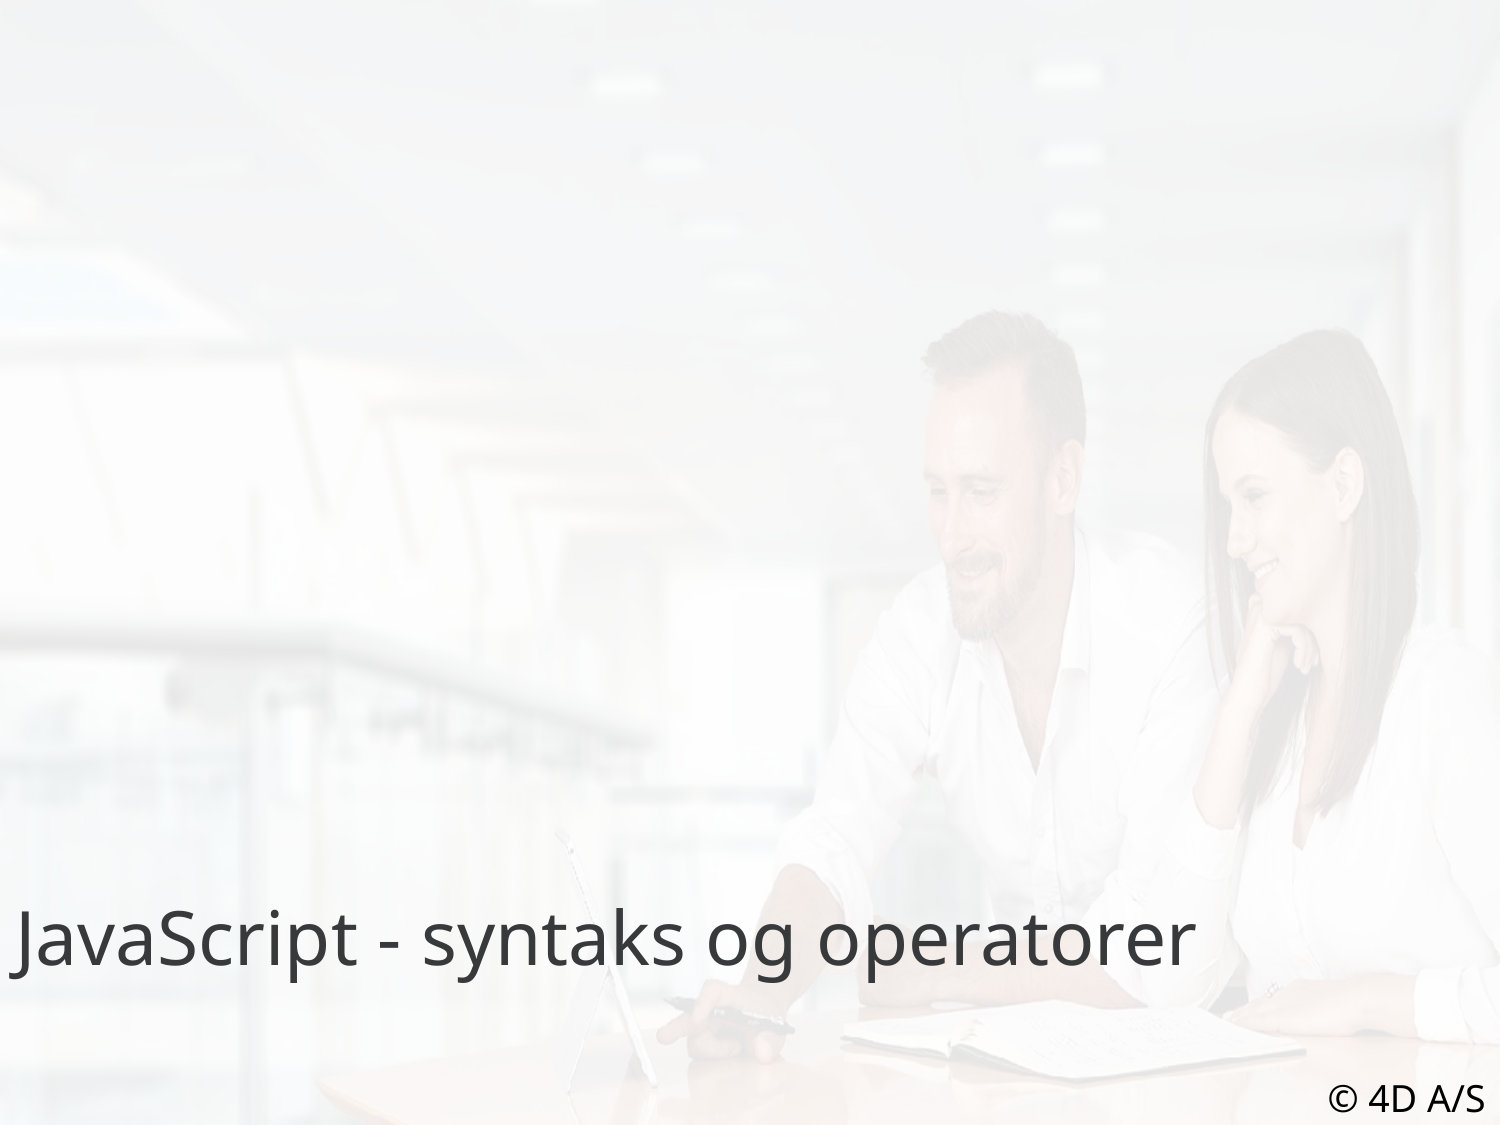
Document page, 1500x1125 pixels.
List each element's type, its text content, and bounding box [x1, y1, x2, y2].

title JavaScript - syntaks og operatorer [0, 893, 1459, 1012]
